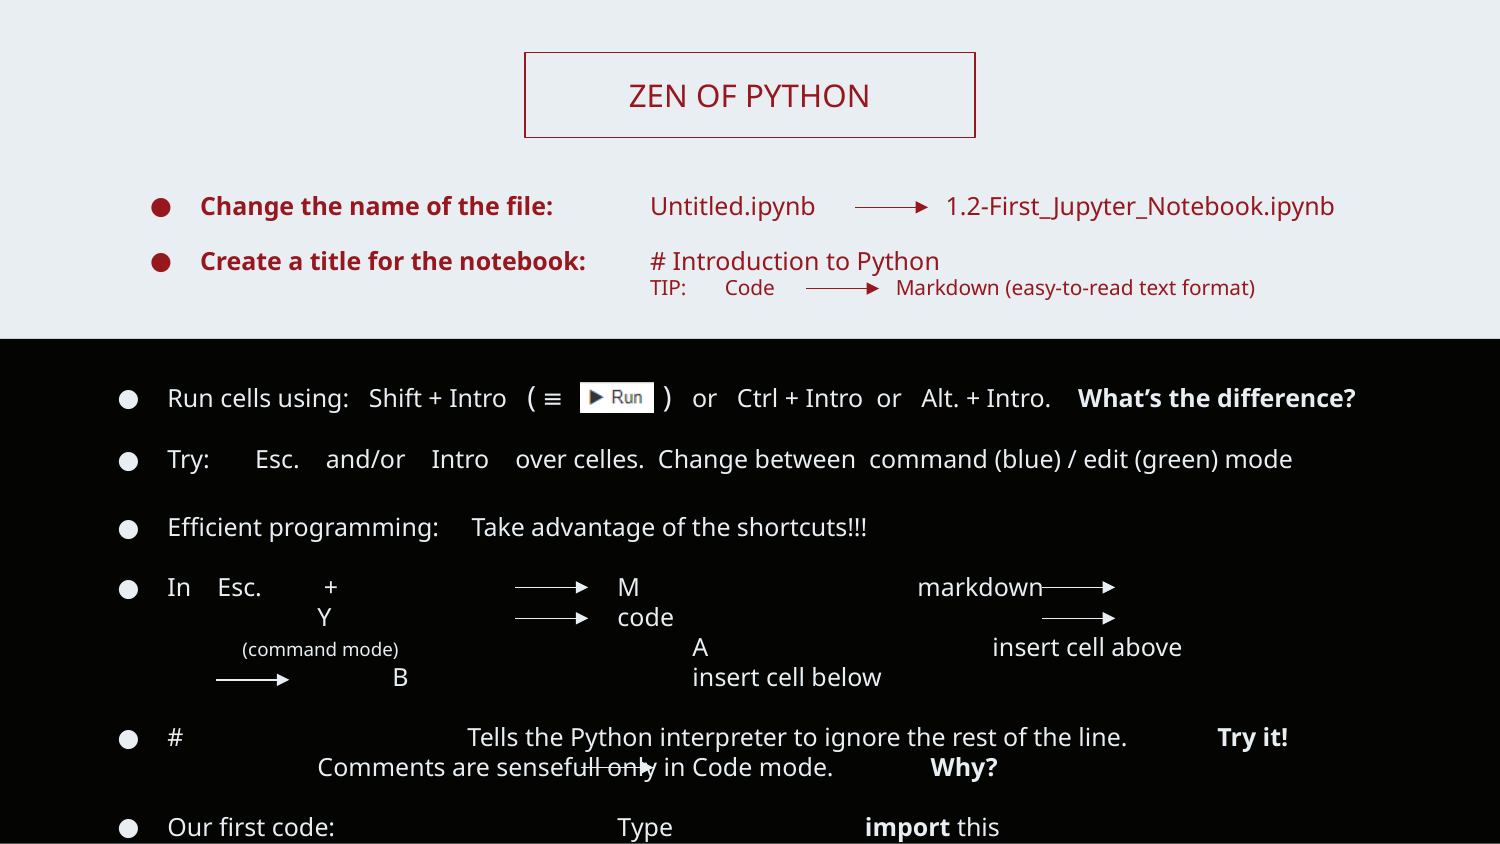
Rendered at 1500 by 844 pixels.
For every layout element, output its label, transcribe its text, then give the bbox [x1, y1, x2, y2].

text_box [109, 174, 1474, 317]
text_box ZEN OF PYTHON [476, 60, 1023, 129]
text_box [524, 52, 976, 60]
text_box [515, 587, 1116, 619]
text_box Run cells using: Shift + Intro ( ≡ ) or Ctrl + Intro or Alt. + Intro. What’s the difference? Try: Esc. and/or Intro over celles. Change between command (blue) / edit (green) mode Efficient programming: Take advantage of the shortcuts!!! In Esc. + M markdown Y code (command mode) A insert cell above B insert cell below # Tells the Python interpreter to ignore the rest of the line. Try it! Comments are sensefull only in Code mode. Why? Our first code: Type import this [77, 363, 1423, 844]
text_box [0, 338, 1500, 844]
text_box [524, 129, 976, 138]
picture [580, 382, 654, 413]
